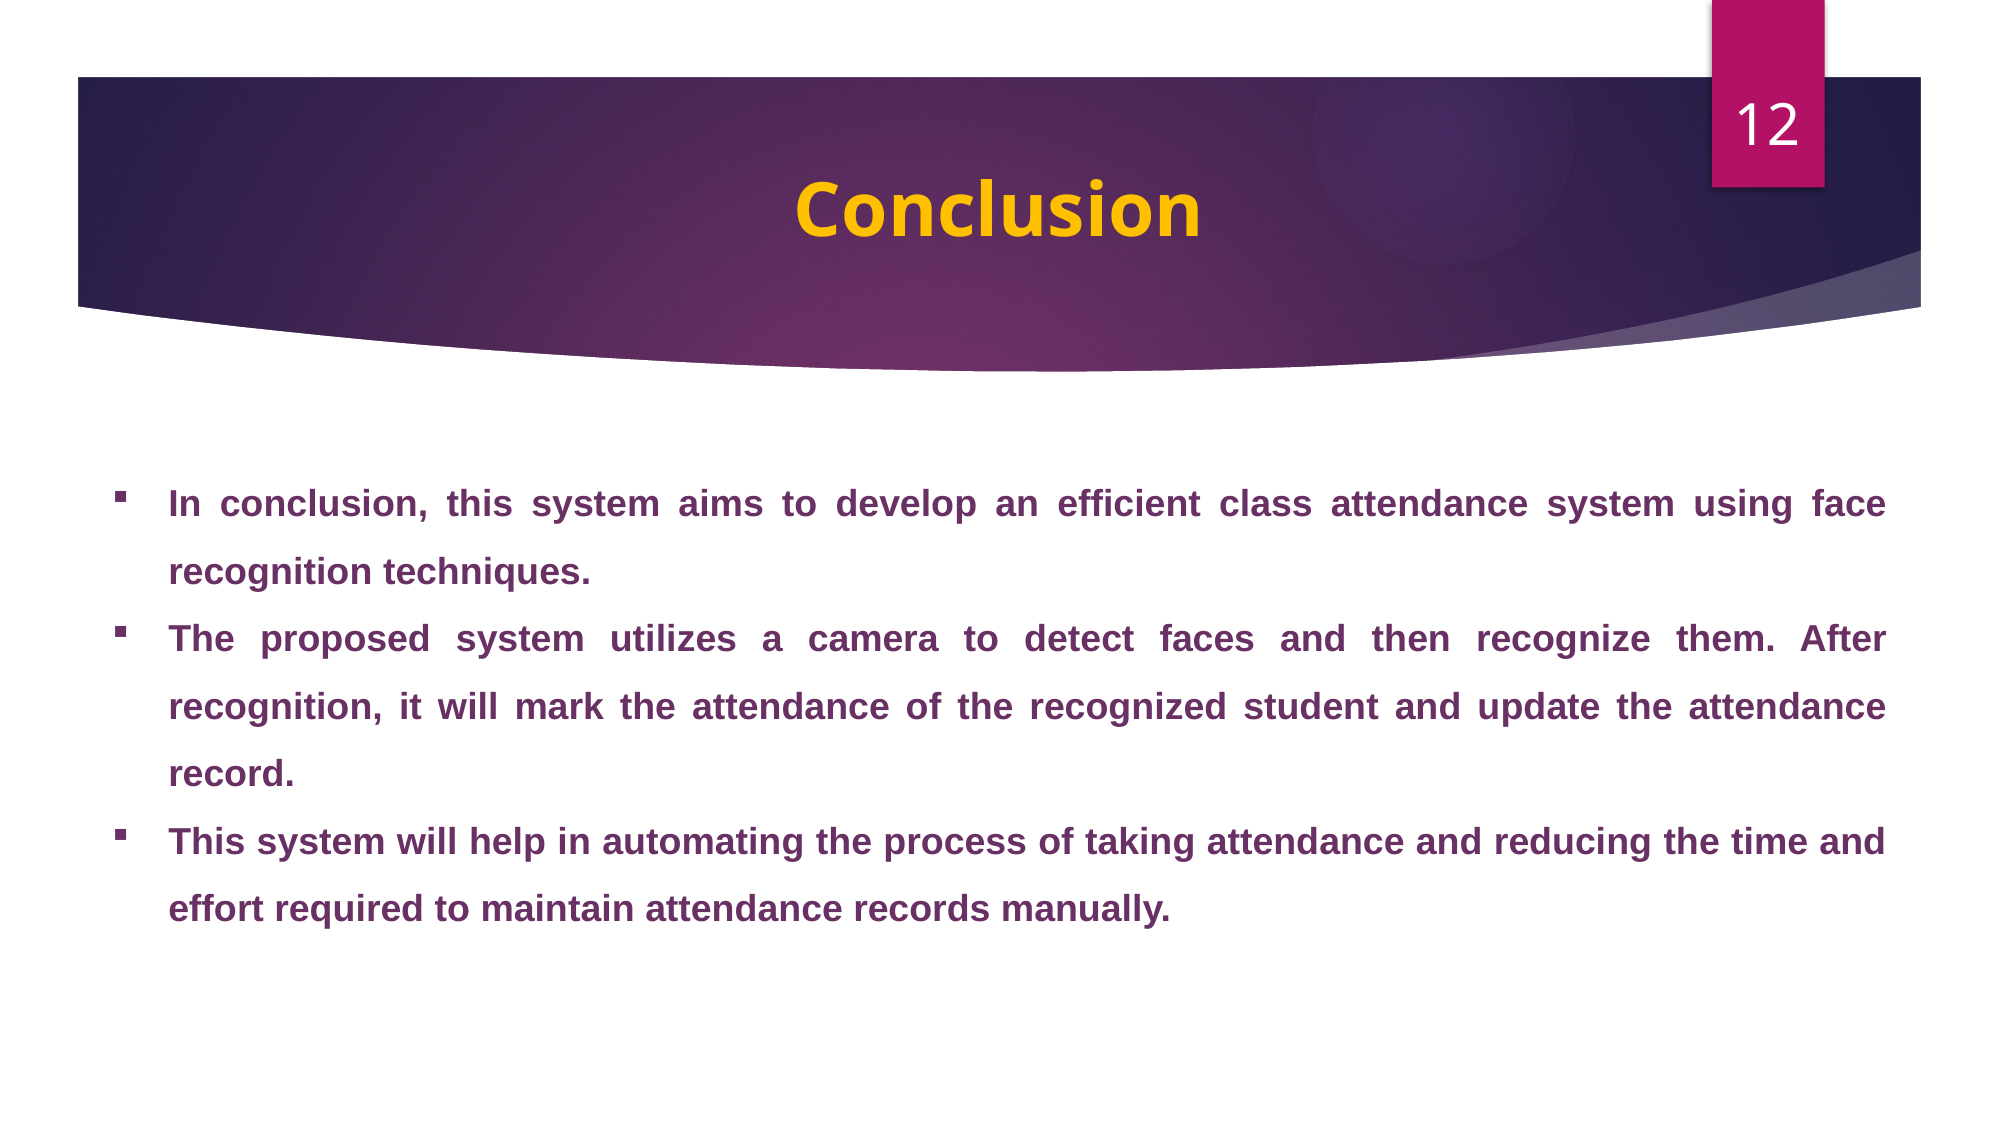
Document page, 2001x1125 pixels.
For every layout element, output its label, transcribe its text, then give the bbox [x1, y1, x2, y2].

title Conclusion [778, 148, 1221, 265]
text_box In conclusion, this system aims to develop an efficient class attendance system using face recognition techniques. The proposed system utilizes a camera to detect faces and then recognize them. After recognition, it will mark the attendance of the recognized student and update the attendance record. This system will help in automating the process of taking attendance and reducing the time and effort required to maintain attendance records manually. [97, 449, 1903, 937]
slide_number 12 [1698, 48, 1836, 175]
